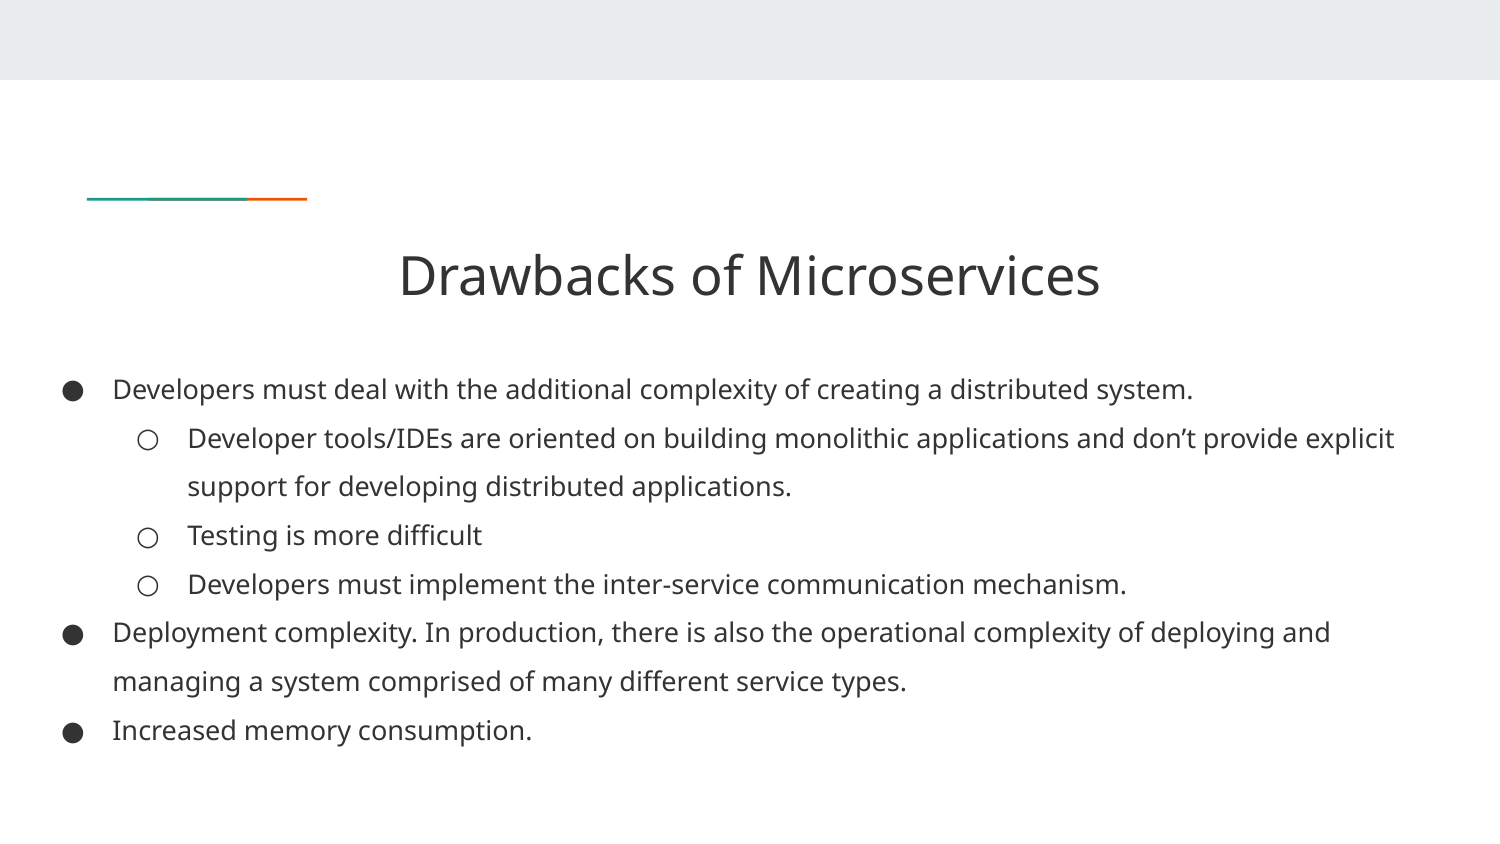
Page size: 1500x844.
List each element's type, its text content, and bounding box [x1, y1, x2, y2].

list Developers must deal with the additional complexity of creating a distributed system. Developer tools/IDEs are oriented on building monolithic applications and don’t provide explicit support for developing distributed applications. Testing is more difficult Developers must implement the inter-service communication mechanism. Deployment complexity. In production, there is also the operational complexity of deploying and managing a system comprised of many different service types. Increased memory consumption. [22, 341, 1476, 829]
title Drawbacks of Microservices [119, 216, 1381, 305]
